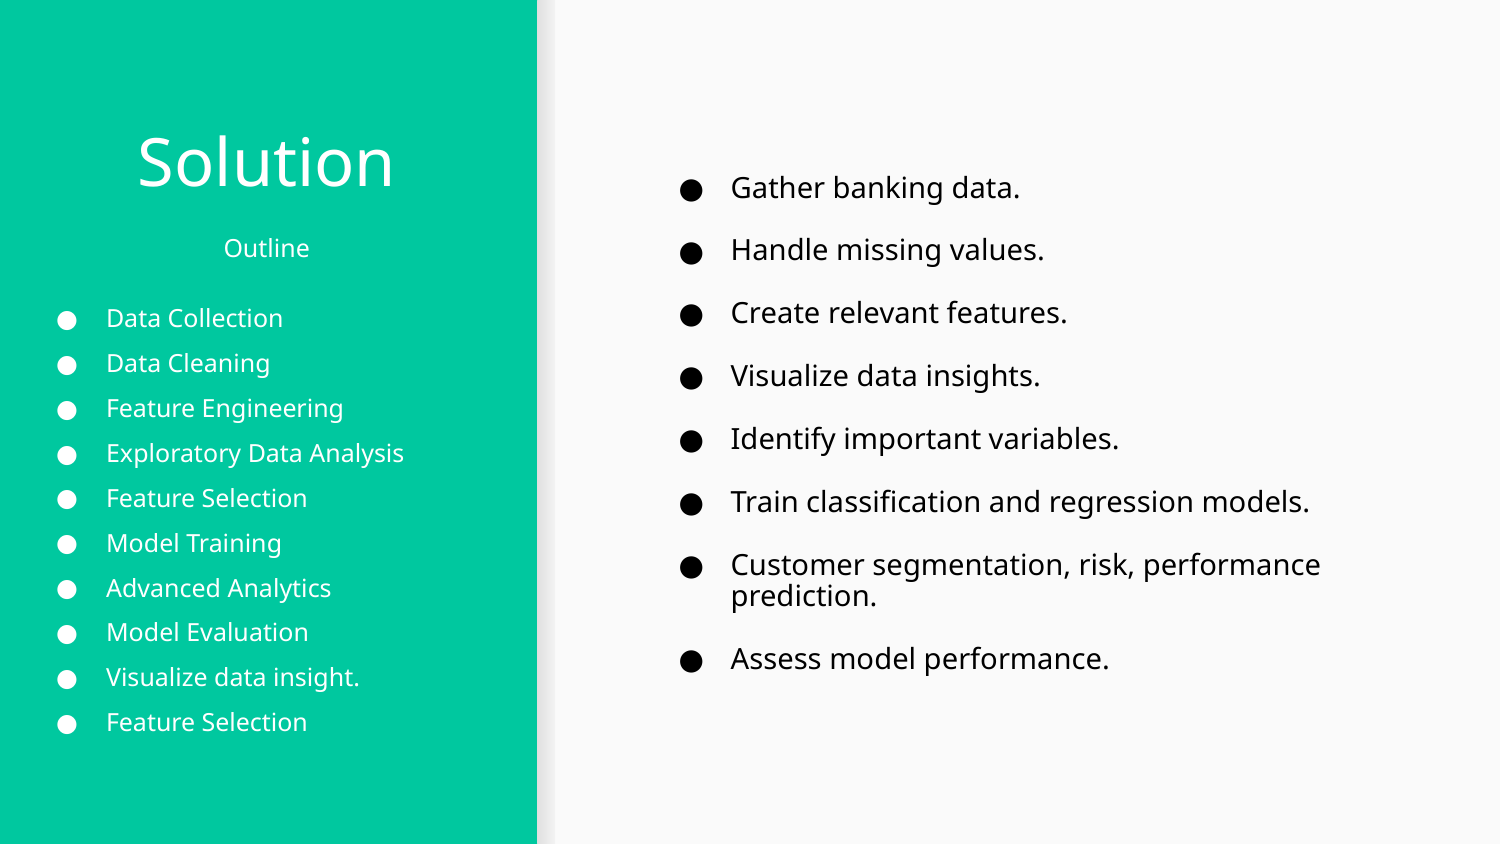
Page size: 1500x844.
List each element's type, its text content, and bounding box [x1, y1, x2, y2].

title Solution [37, 58, 498, 216]
text_box Gather banking data. Handle missing values. Create relevant features. Visualize data insights. Identify important variables. Train classification and regression models. Customer segmentation, risk, performance prediction. Assess model performance. [640, 157, 1464, 723]
list Outline Data Collection Data Cleaning Feature Engineering Exploratory Data Analysis Feature Selection Model Training Advanced Analytics Model Evaluation Visualize data insight. Feature Selection [16, 202, 518, 722]
